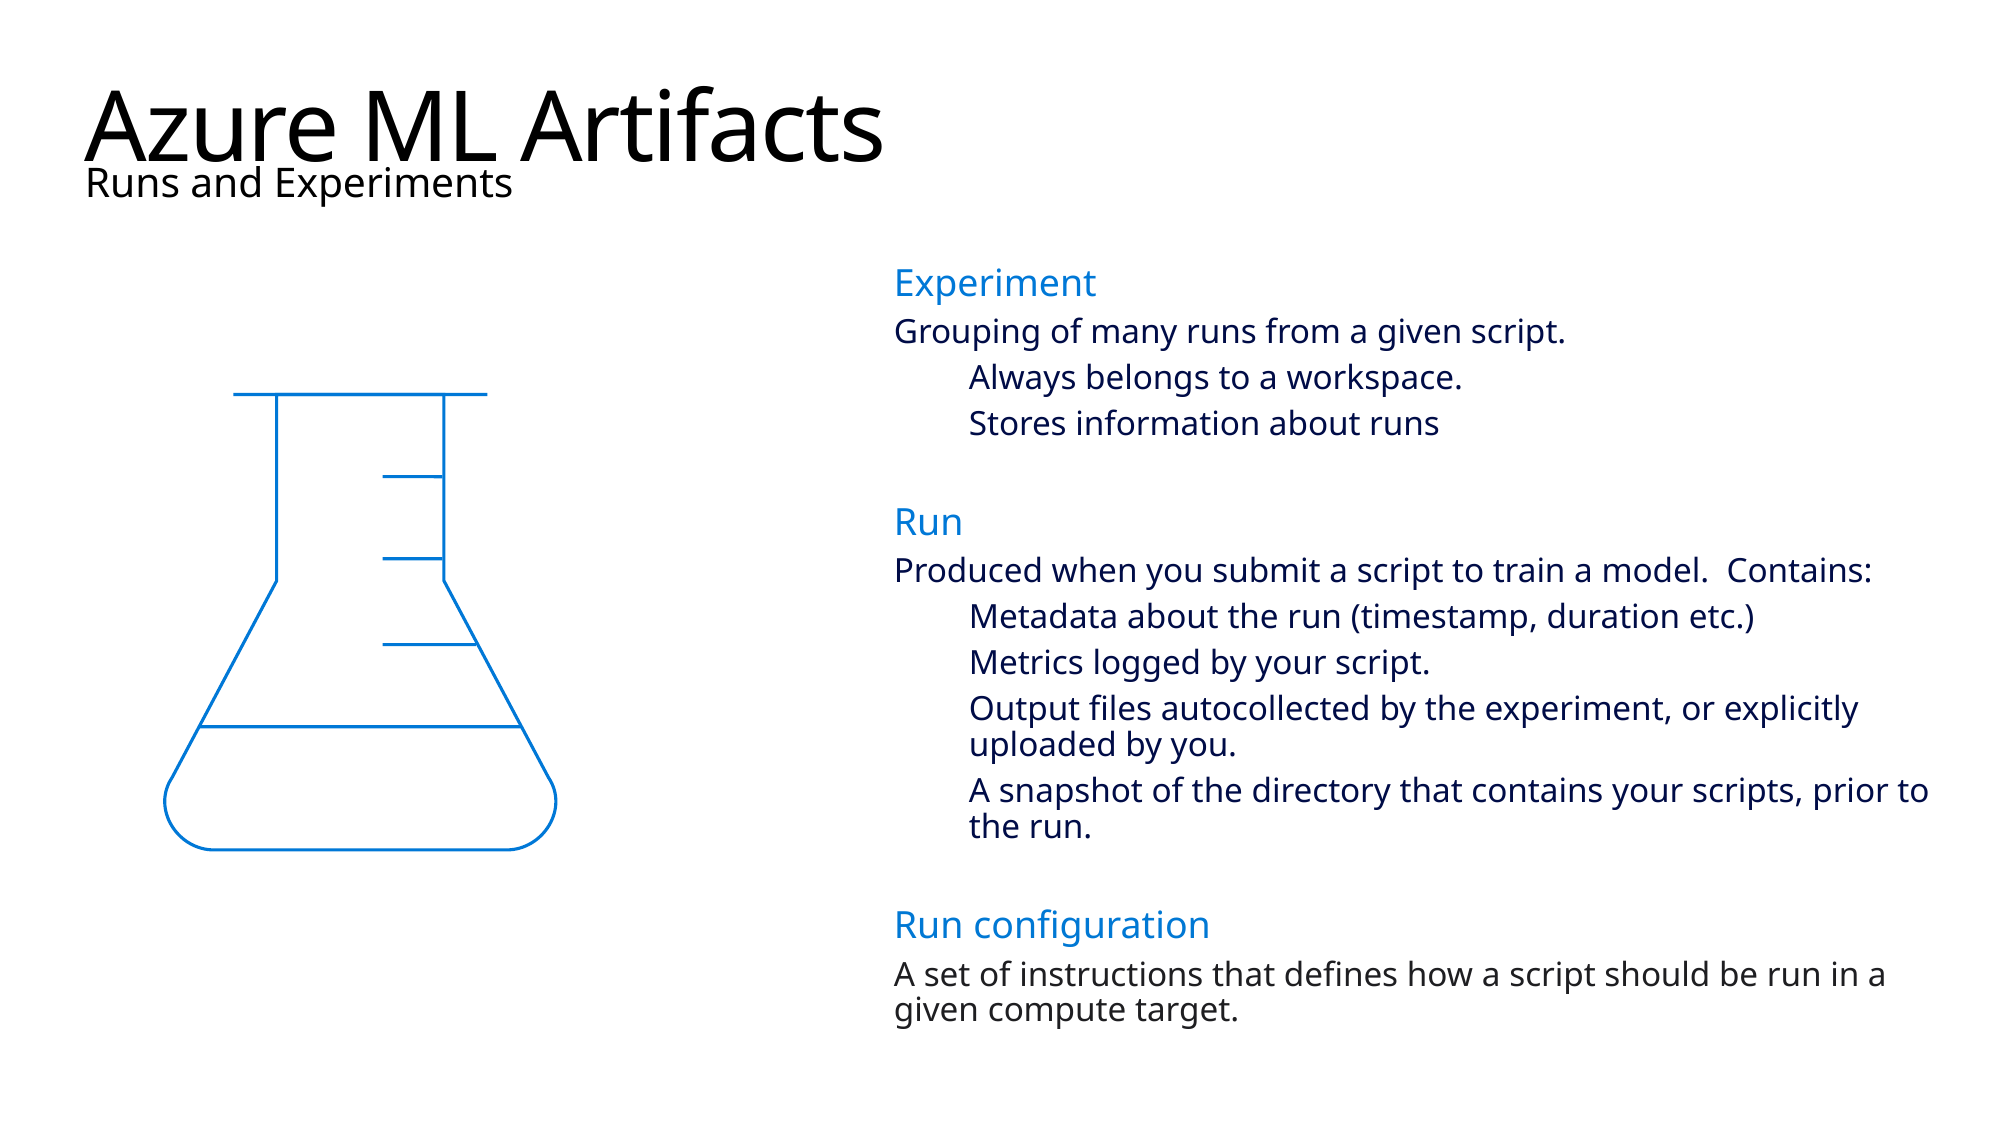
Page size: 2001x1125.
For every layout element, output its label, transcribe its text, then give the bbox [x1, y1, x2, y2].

text_box Experiment Grouping of many runs from a given script. Always belongs to a workspace. Stores information about runs Run Produced when you submit a script to train a model. Contains: Metadata about the run (timestamp, duration etc.) Metrics logged by your script. Output files autocollected by the experiment, or explicitly uploaded by you. A snapshot of the directory that contains your scripts, prior to the run. Run configuration A set of instructions that defines how a script should be run in a given compute target. [879, 256, 1958, 1037]
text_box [150, 394, 570, 851]
title Azure ML Artifacts [70, 49, 1930, 162]
list Runs and Experiments [69, 162, 1931, 208]
